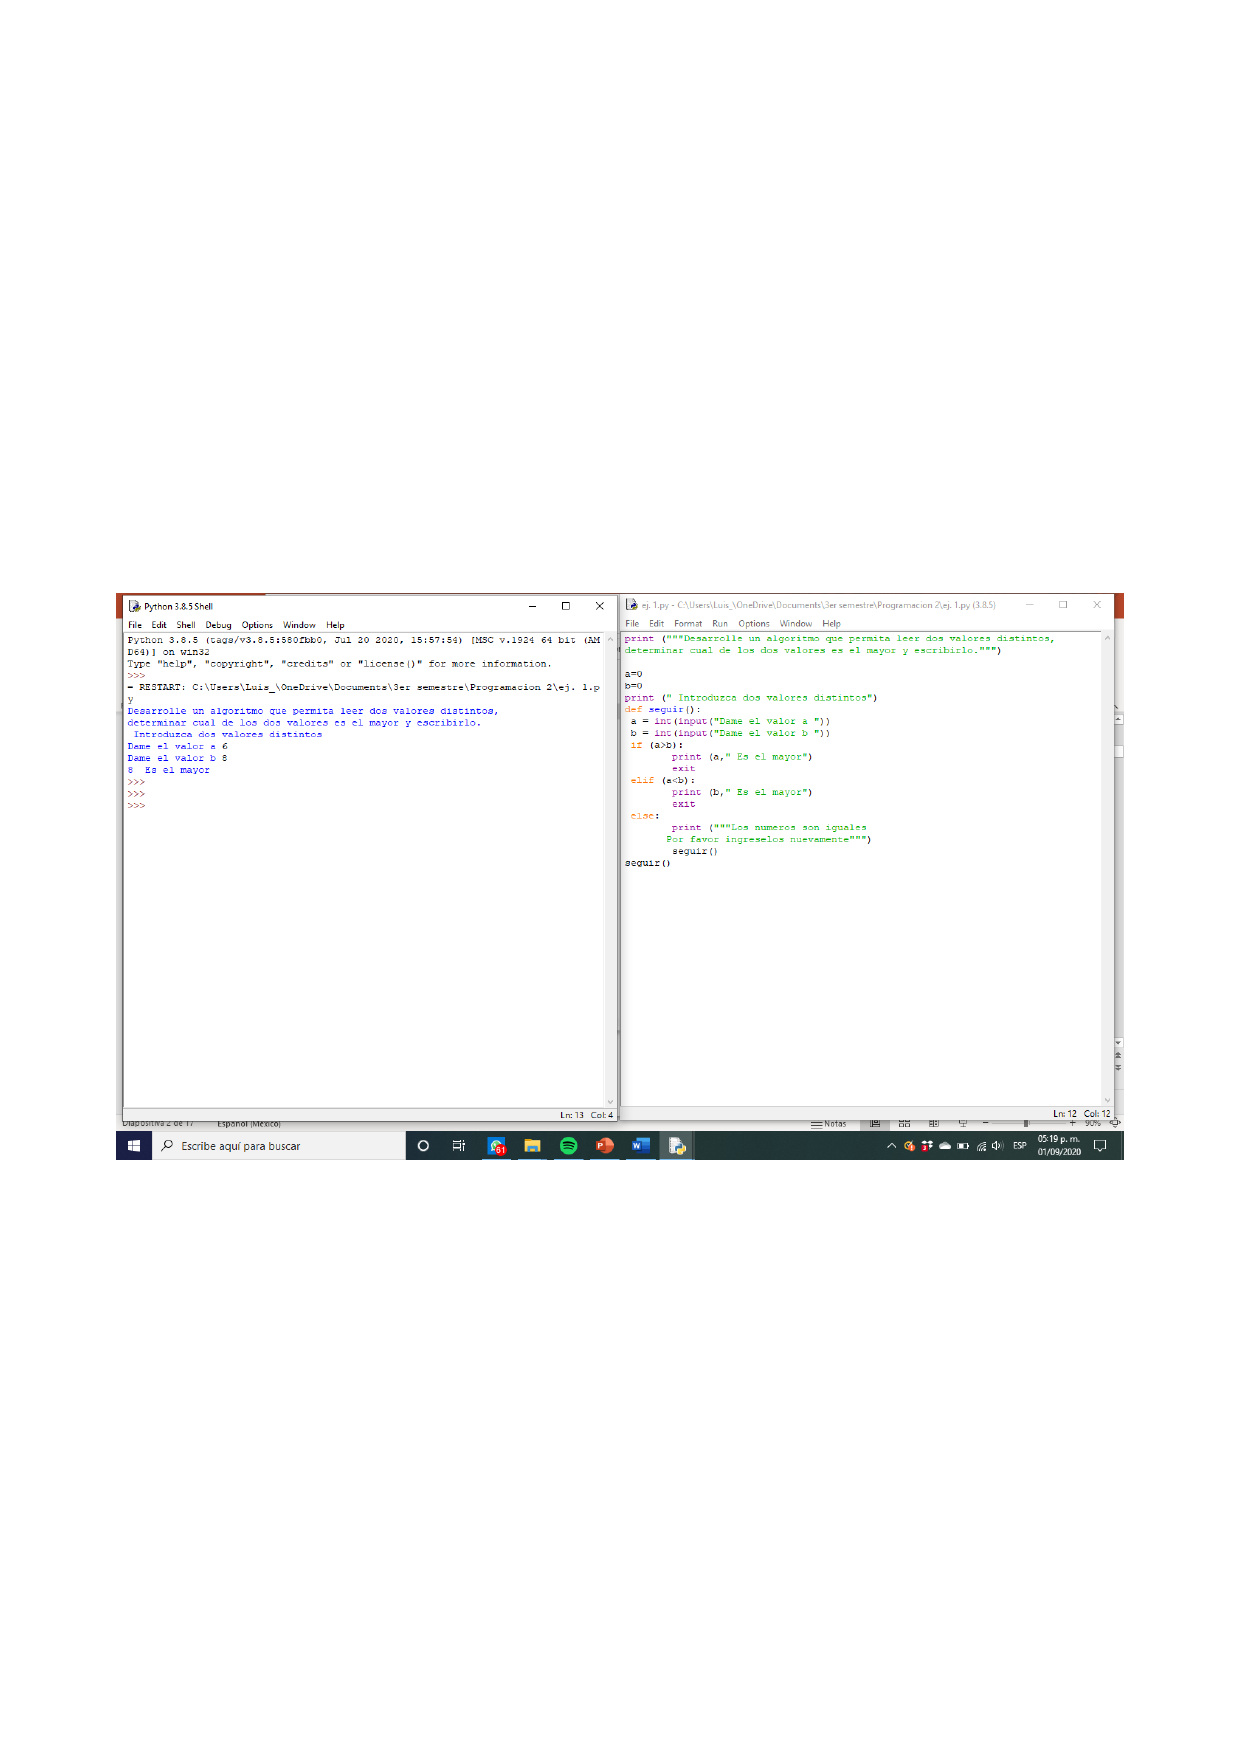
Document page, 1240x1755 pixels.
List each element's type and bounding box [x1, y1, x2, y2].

picture [116, 592, 1124, 1160]
